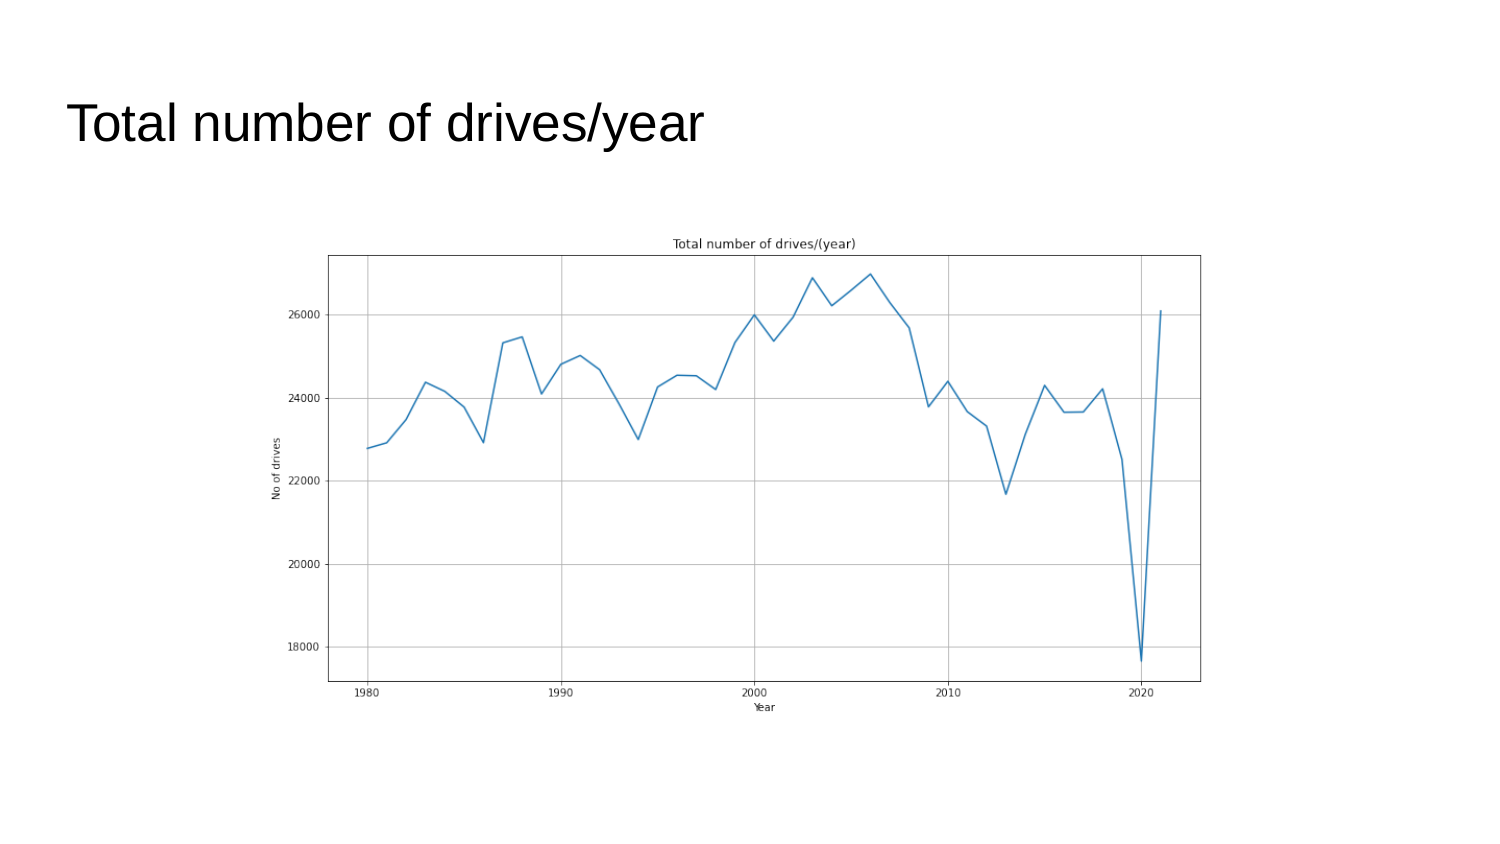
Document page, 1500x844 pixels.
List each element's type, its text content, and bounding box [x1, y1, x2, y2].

title Total number of drives/year [51, 72, 1449, 167]
picture [187, 187, 1313, 751]
